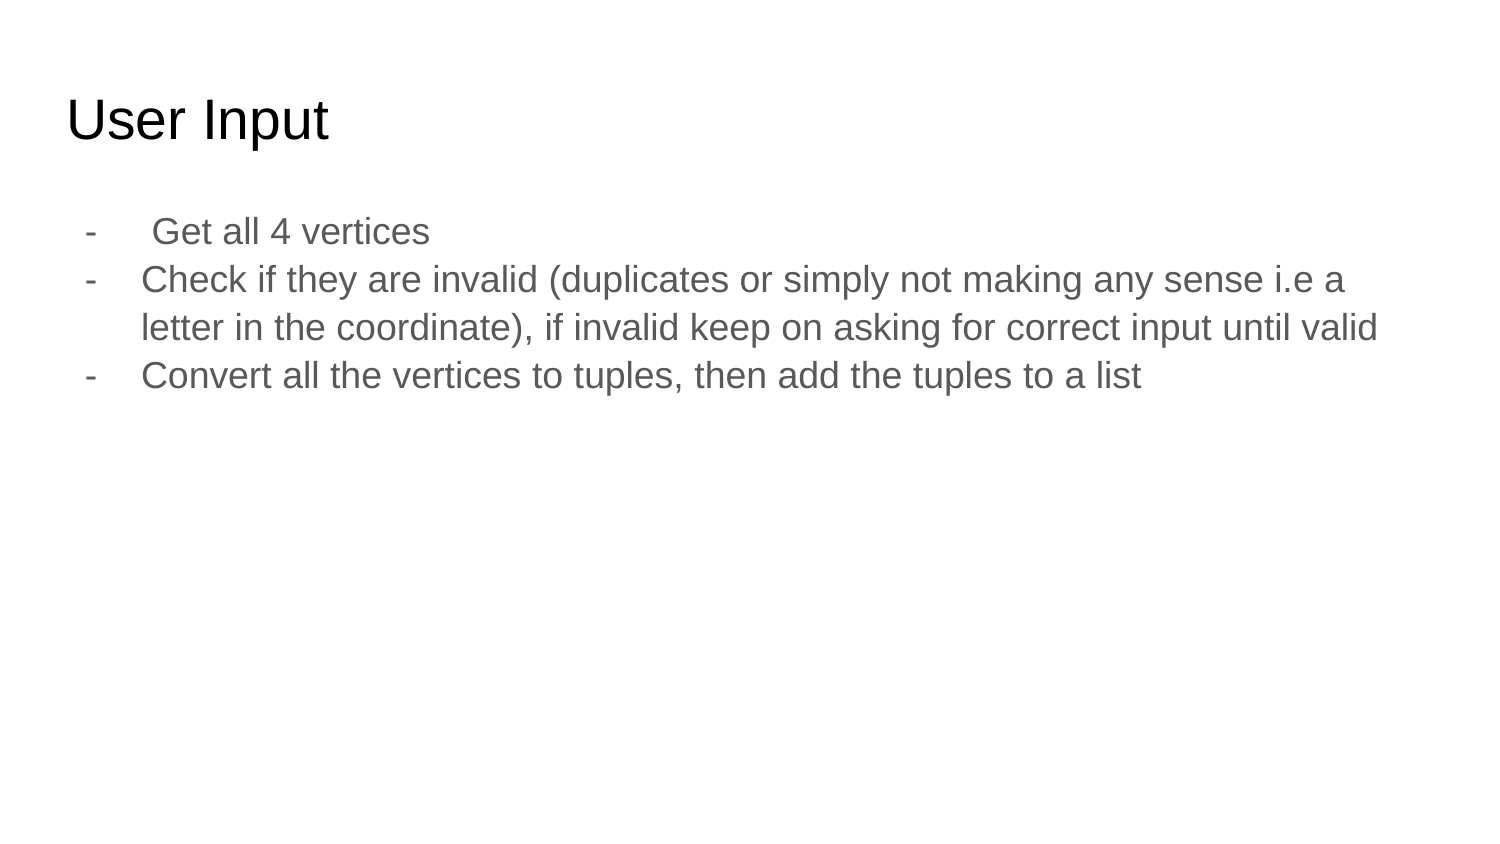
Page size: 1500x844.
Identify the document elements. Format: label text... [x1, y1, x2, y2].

title User Input [51, 72, 1449, 167]
list Get all 4 vertices Check if they are invalid (duplicates or simply not making any sense i.e a letter in the coordinate), if invalid keep on asking for correct input until valid Convert all the vertices to tuples, then add the tuples to a list [51, 189, 1449, 750]
